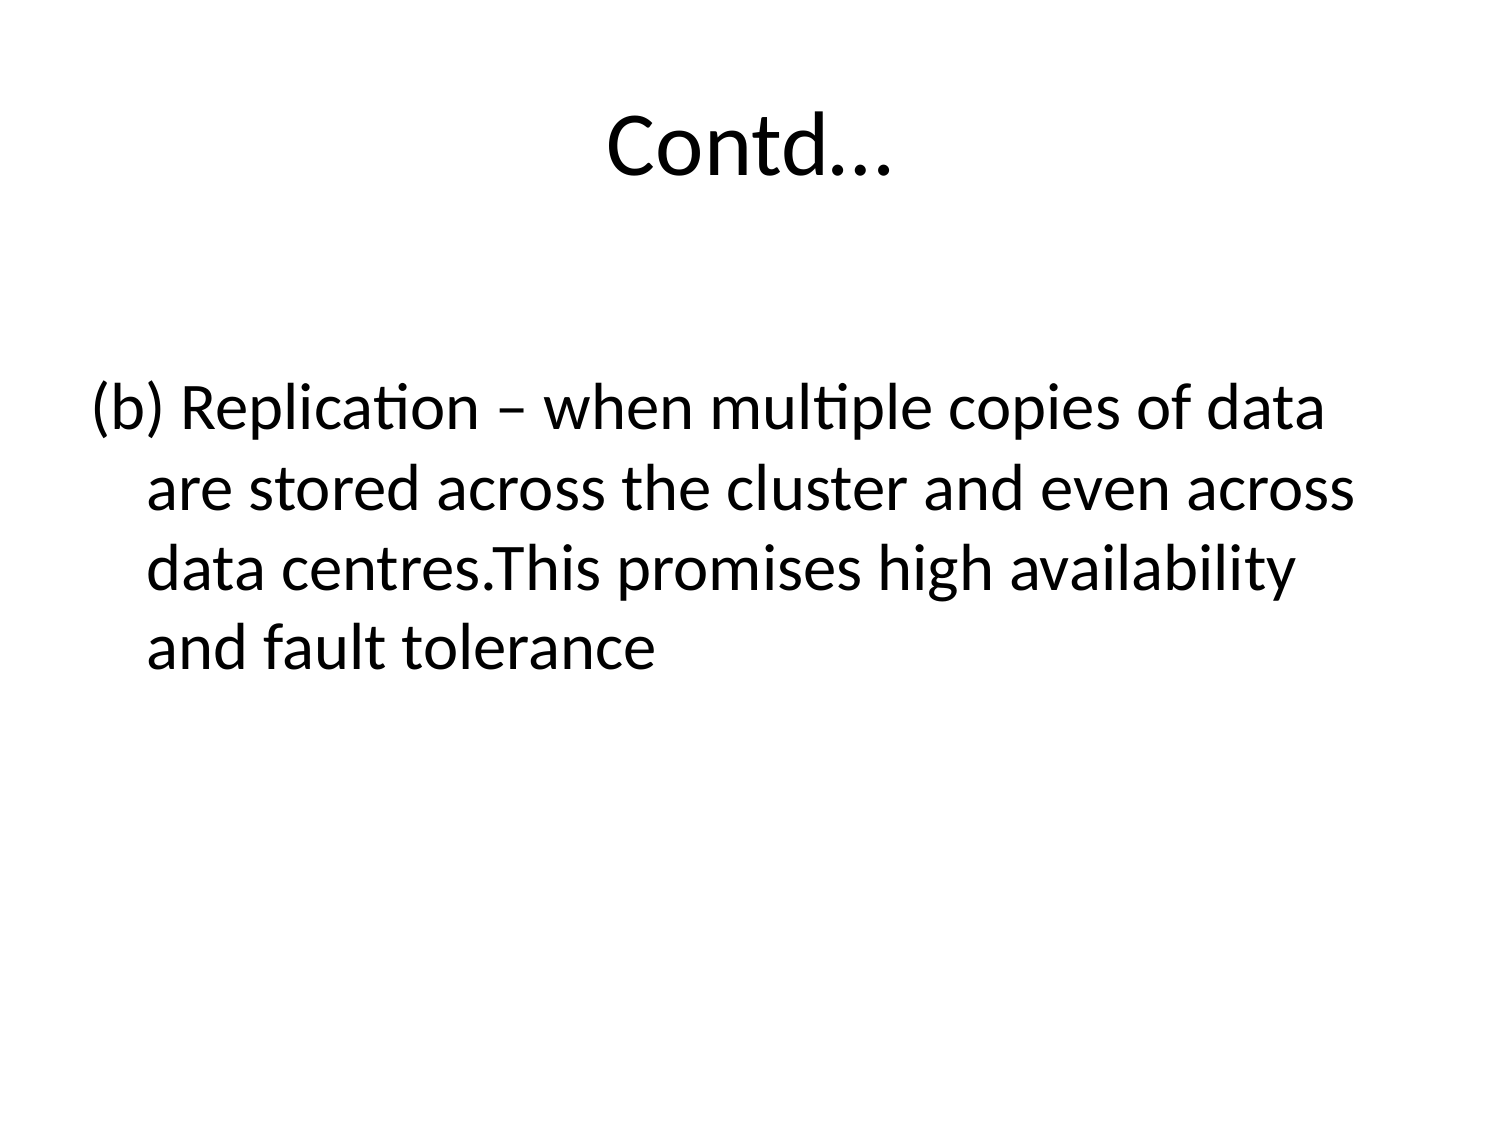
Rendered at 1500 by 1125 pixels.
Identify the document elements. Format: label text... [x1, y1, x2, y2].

list (b) Replication – when multiple copies of data are stored across the cluster and even across data centres.This promises high availability and fault tolerance [75, 262, 1425, 1005]
title Contd… [75, 45, 1425, 233]
